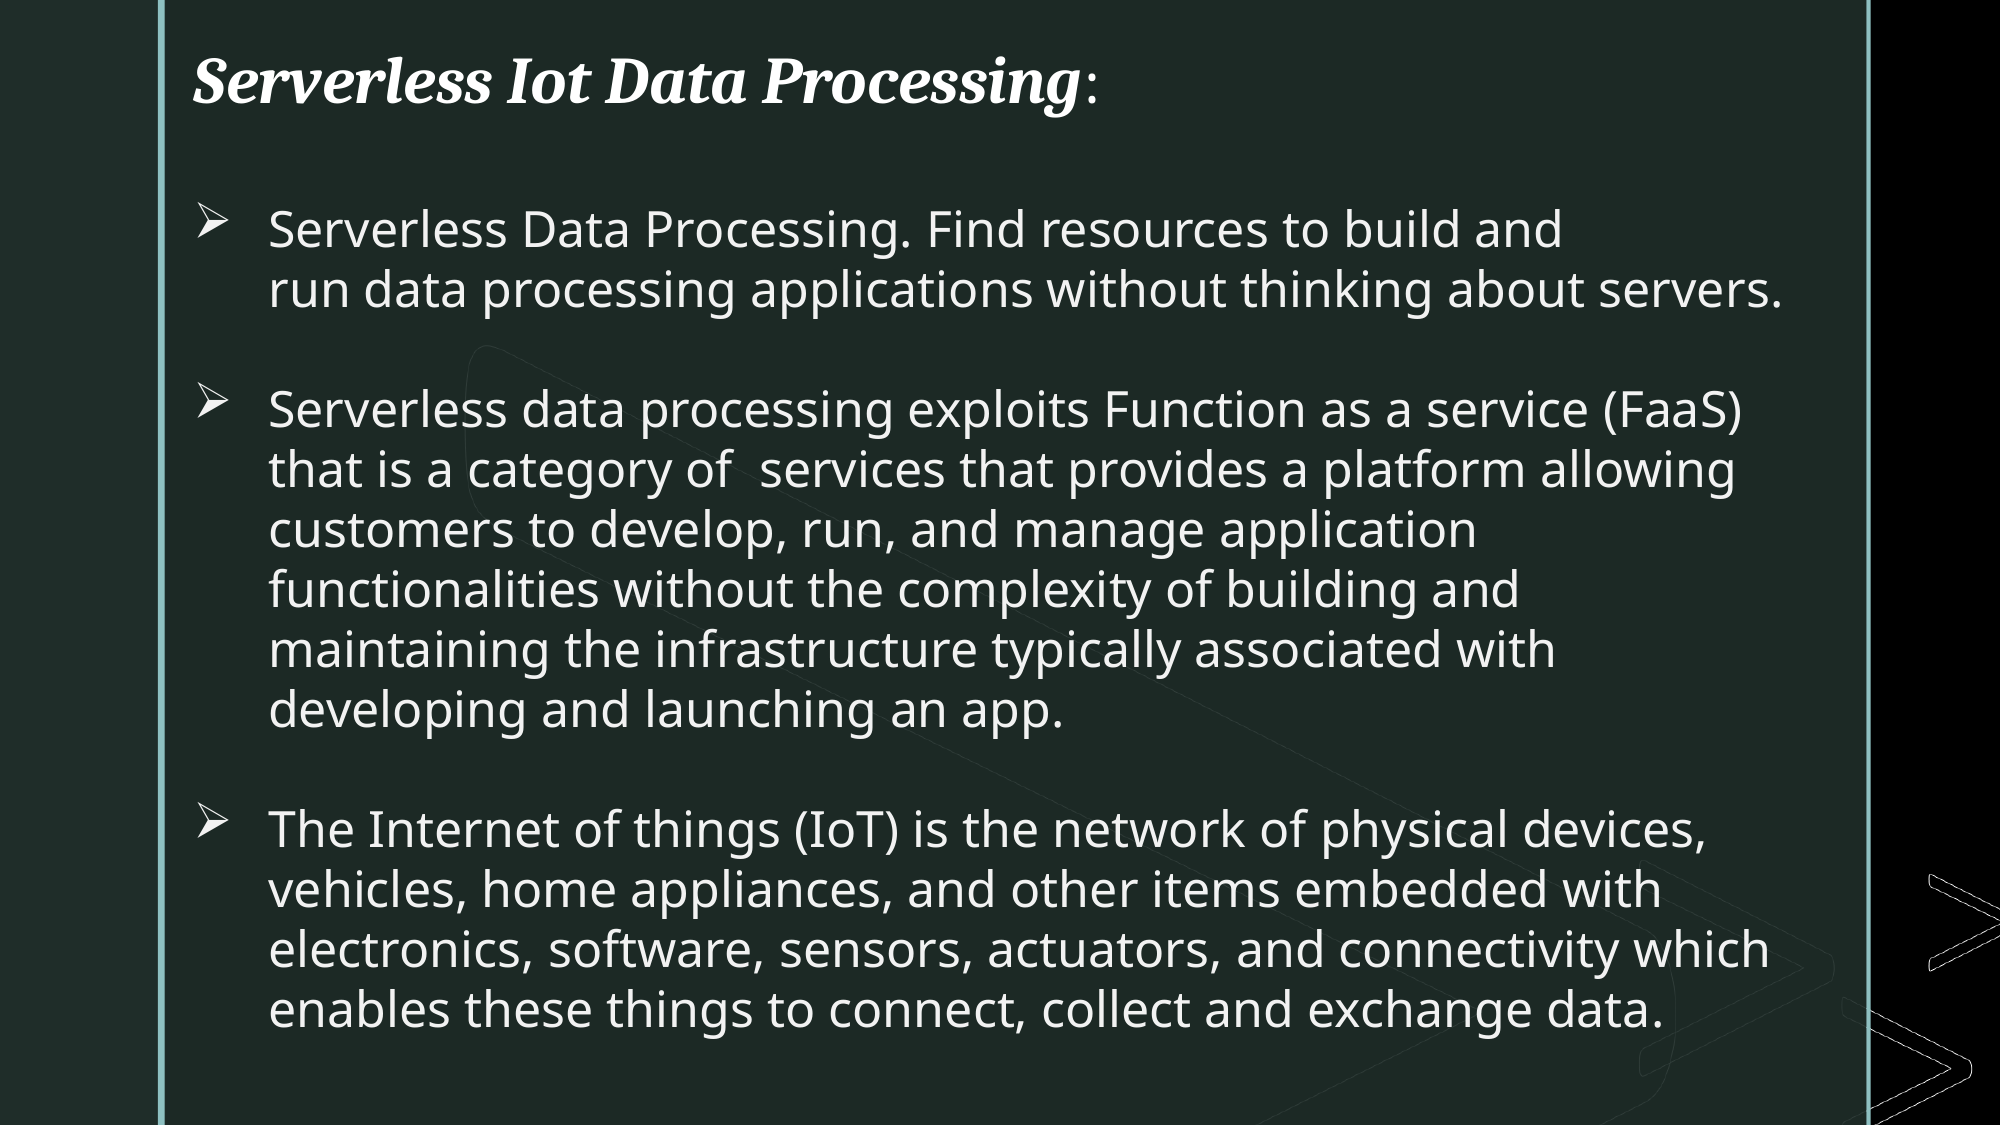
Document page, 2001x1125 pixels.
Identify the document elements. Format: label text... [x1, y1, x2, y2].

picture [1871, 0, 2000, 1125]
text_box Serverless Iot Data Processing: Serverless Data Processing. Find resources to build and run data processing applications without thinking about servers. Serverless data processing exploits Function as a service (FaaS) that is a category of services that provides a platform allowing customers to develop, run, and manage application functionalities without the complexity of building and maintaining the infrastructure typically associated with developing and launching an app. The Internet of things (IoT) is the network of physical devices, vehicles, home appliances, and other items embedded with electronics, software, sensors, actuators, and connectivity which enables these things to connect, collect and exchange data. [178, 29, 1814, 1105]
